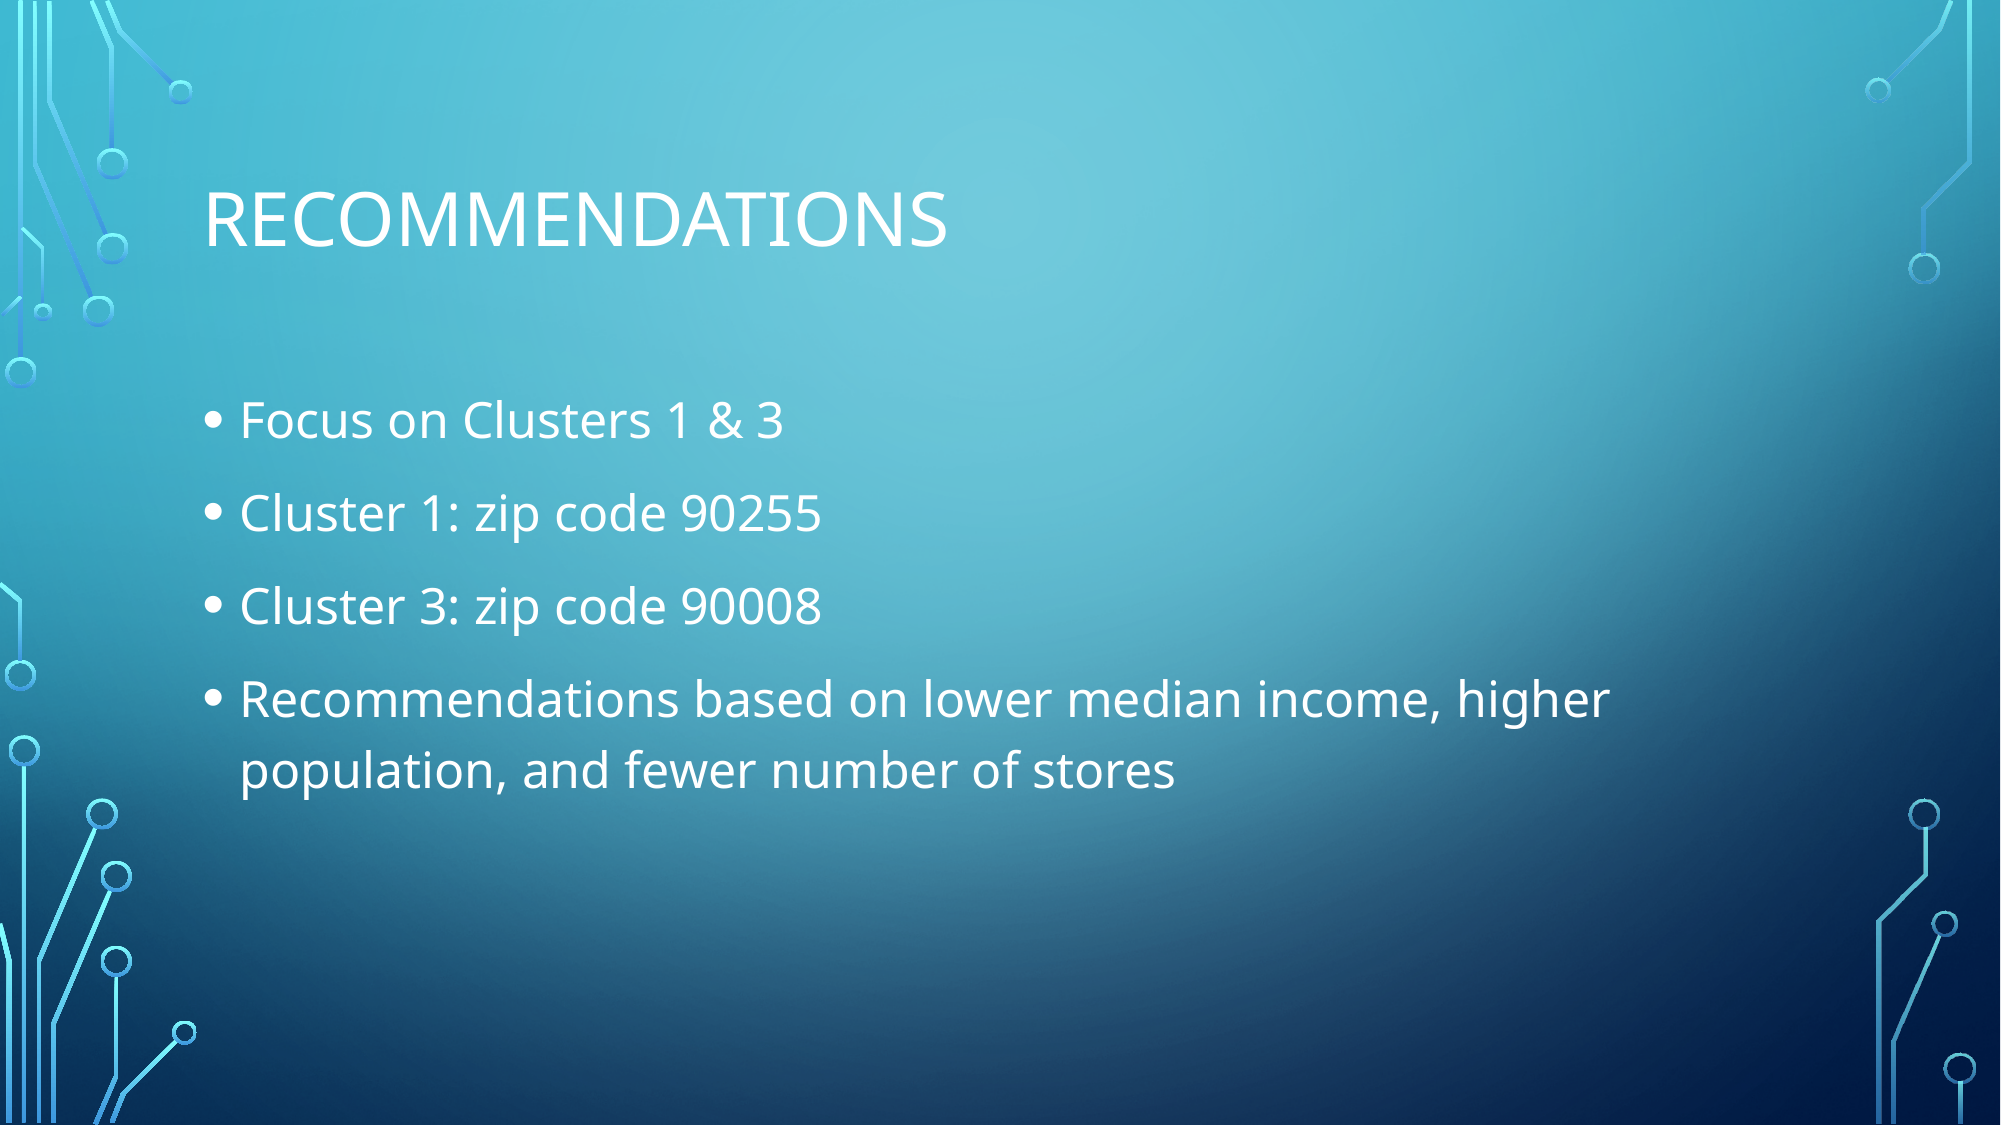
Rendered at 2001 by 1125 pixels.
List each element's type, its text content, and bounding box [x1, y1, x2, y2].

title recommendations [187, 101, 1813, 344]
list Focus on Clusters 1 & 3 Cluster 1: zip code 90255 Cluster 3: zip code 90008 Recommendations based on lower median income, higher population, and fewer number of stores [187, 369, 1813, 950]
